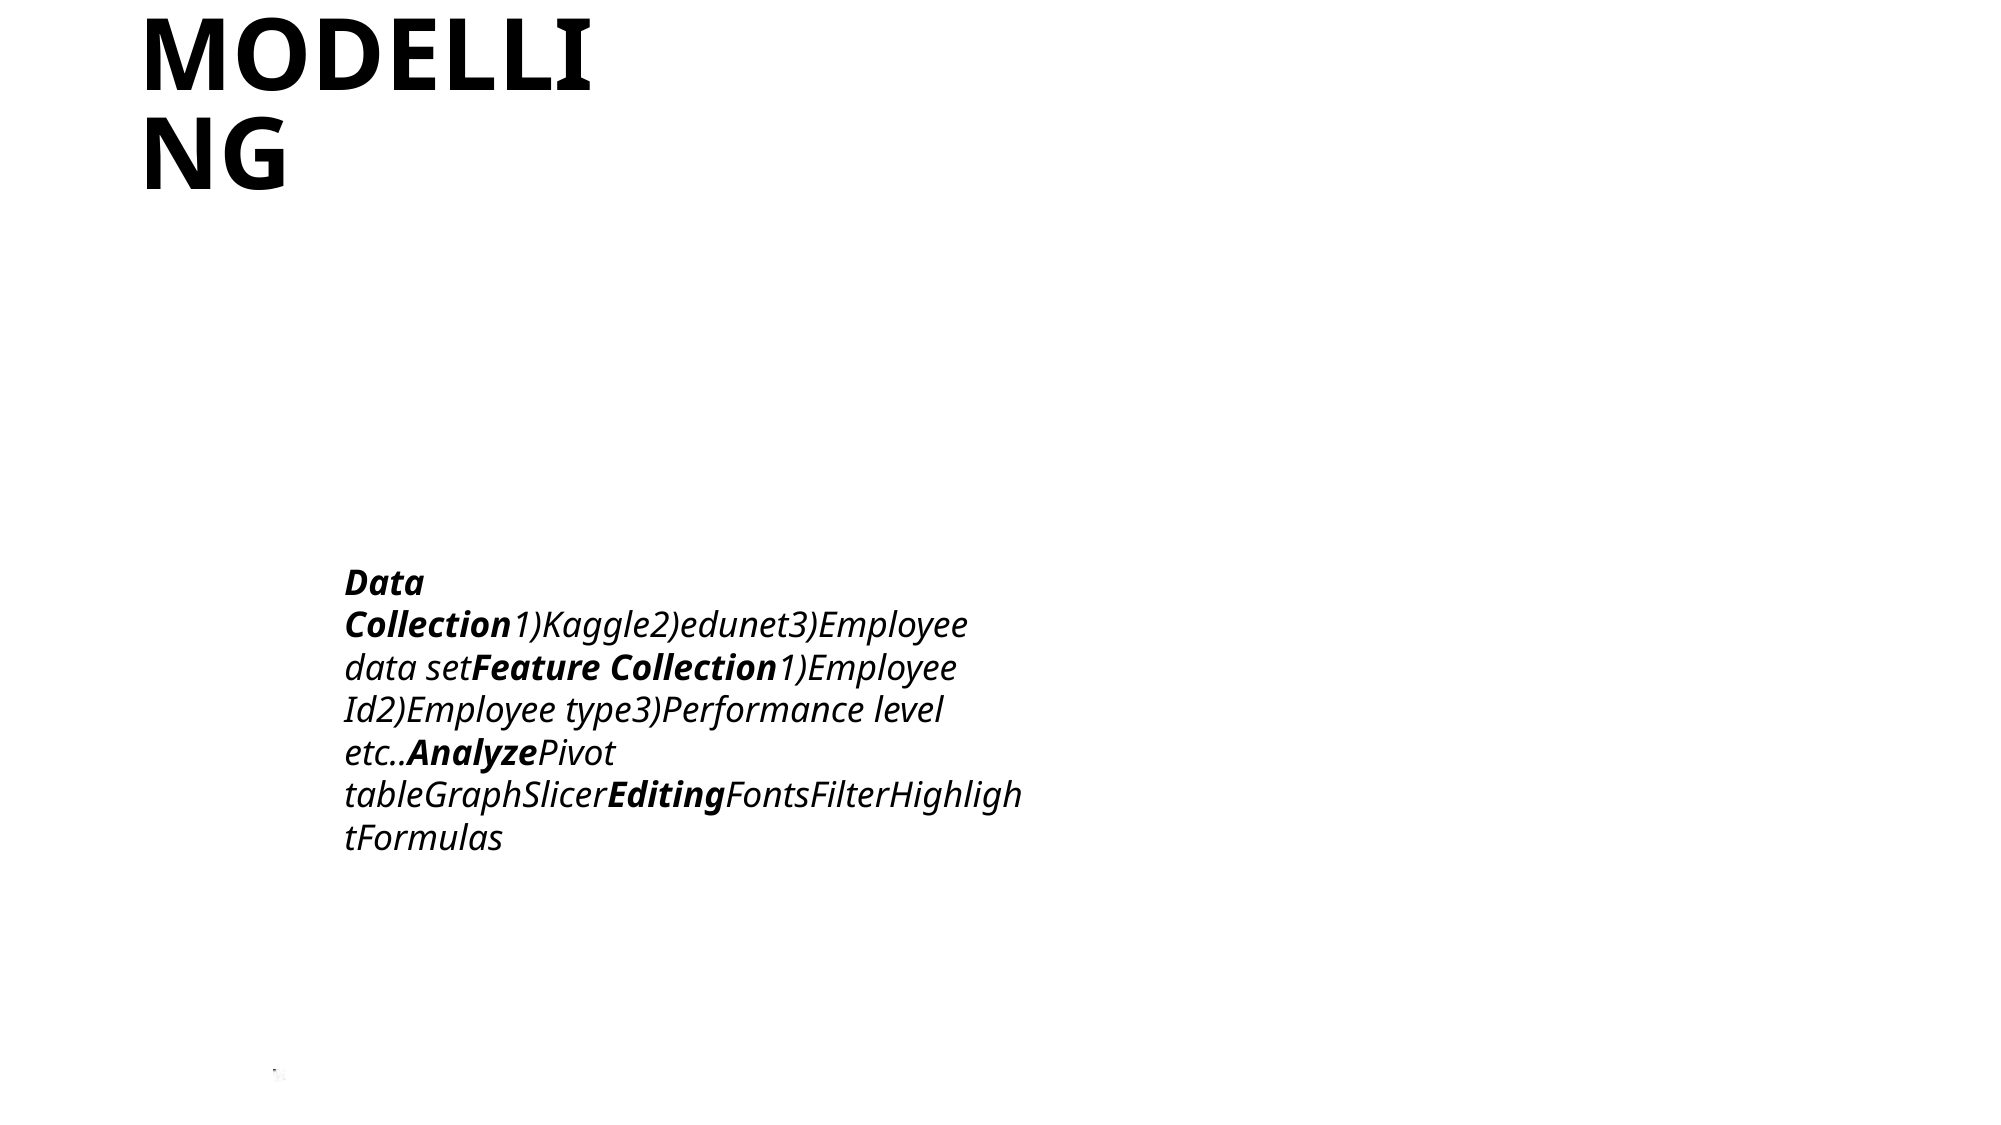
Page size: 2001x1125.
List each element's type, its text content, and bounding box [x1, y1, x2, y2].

text_box MODELLING [121, 2, 664, 218]
picture [273, 1068, 287, 1082]
text_box Data Collection1)Kaggle2)edunet3)Employee data setFeature Collection1)Employee Id2)Employee type3)Performance level etc..AnalyzePivot tableGraphSlicerEditingFontsFilterHighlightFormulas [273, 552, 1047, 865]
